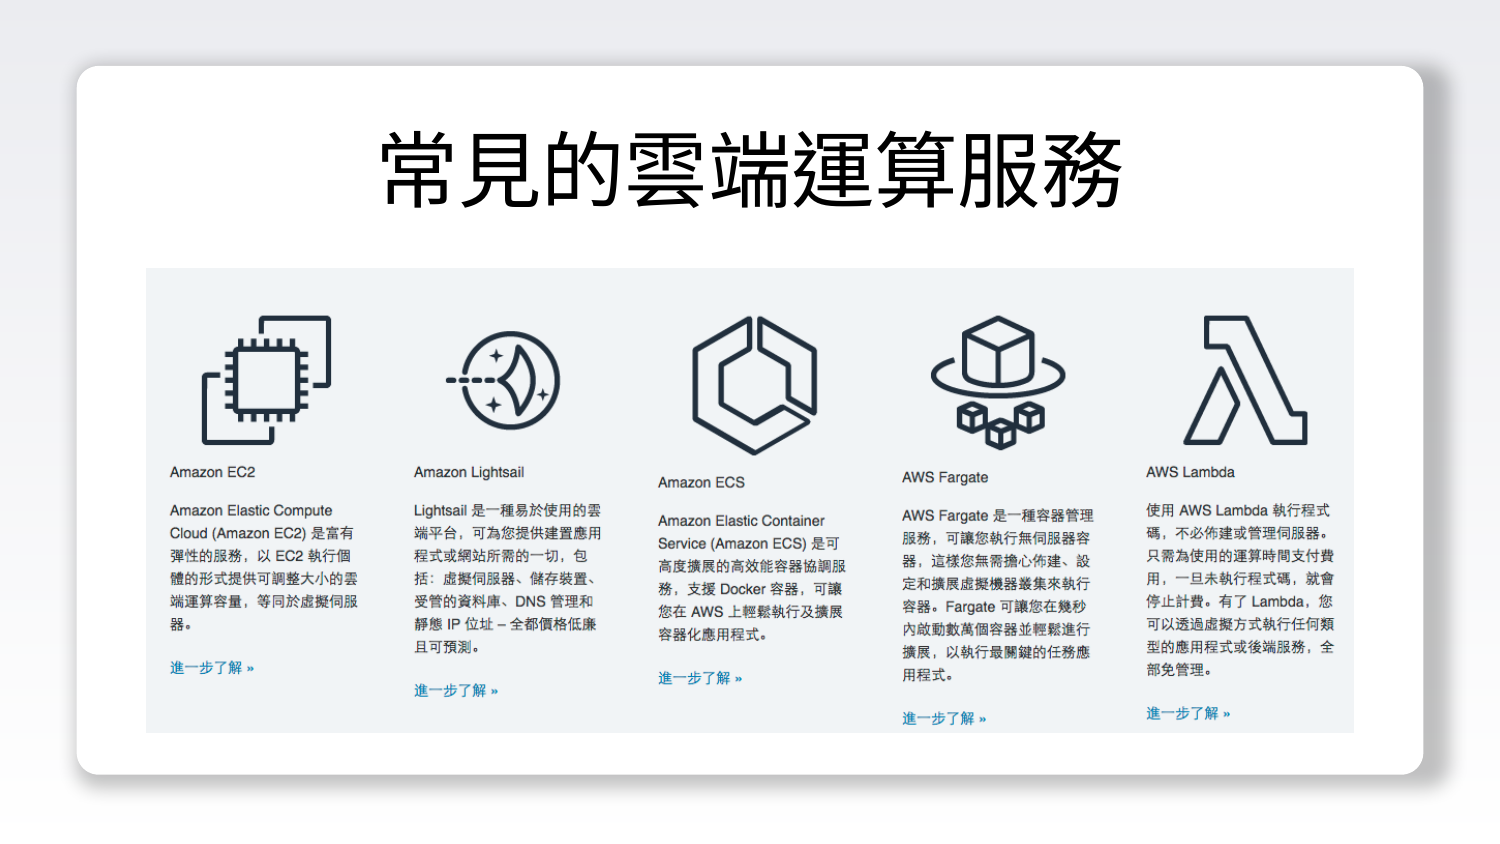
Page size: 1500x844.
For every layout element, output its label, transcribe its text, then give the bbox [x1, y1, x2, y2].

picture [146, 268, 1354, 733]
text_box 常見的雲端運算服務 [209, 110, 1291, 226]
text_box [75, 64, 1425, 776]
